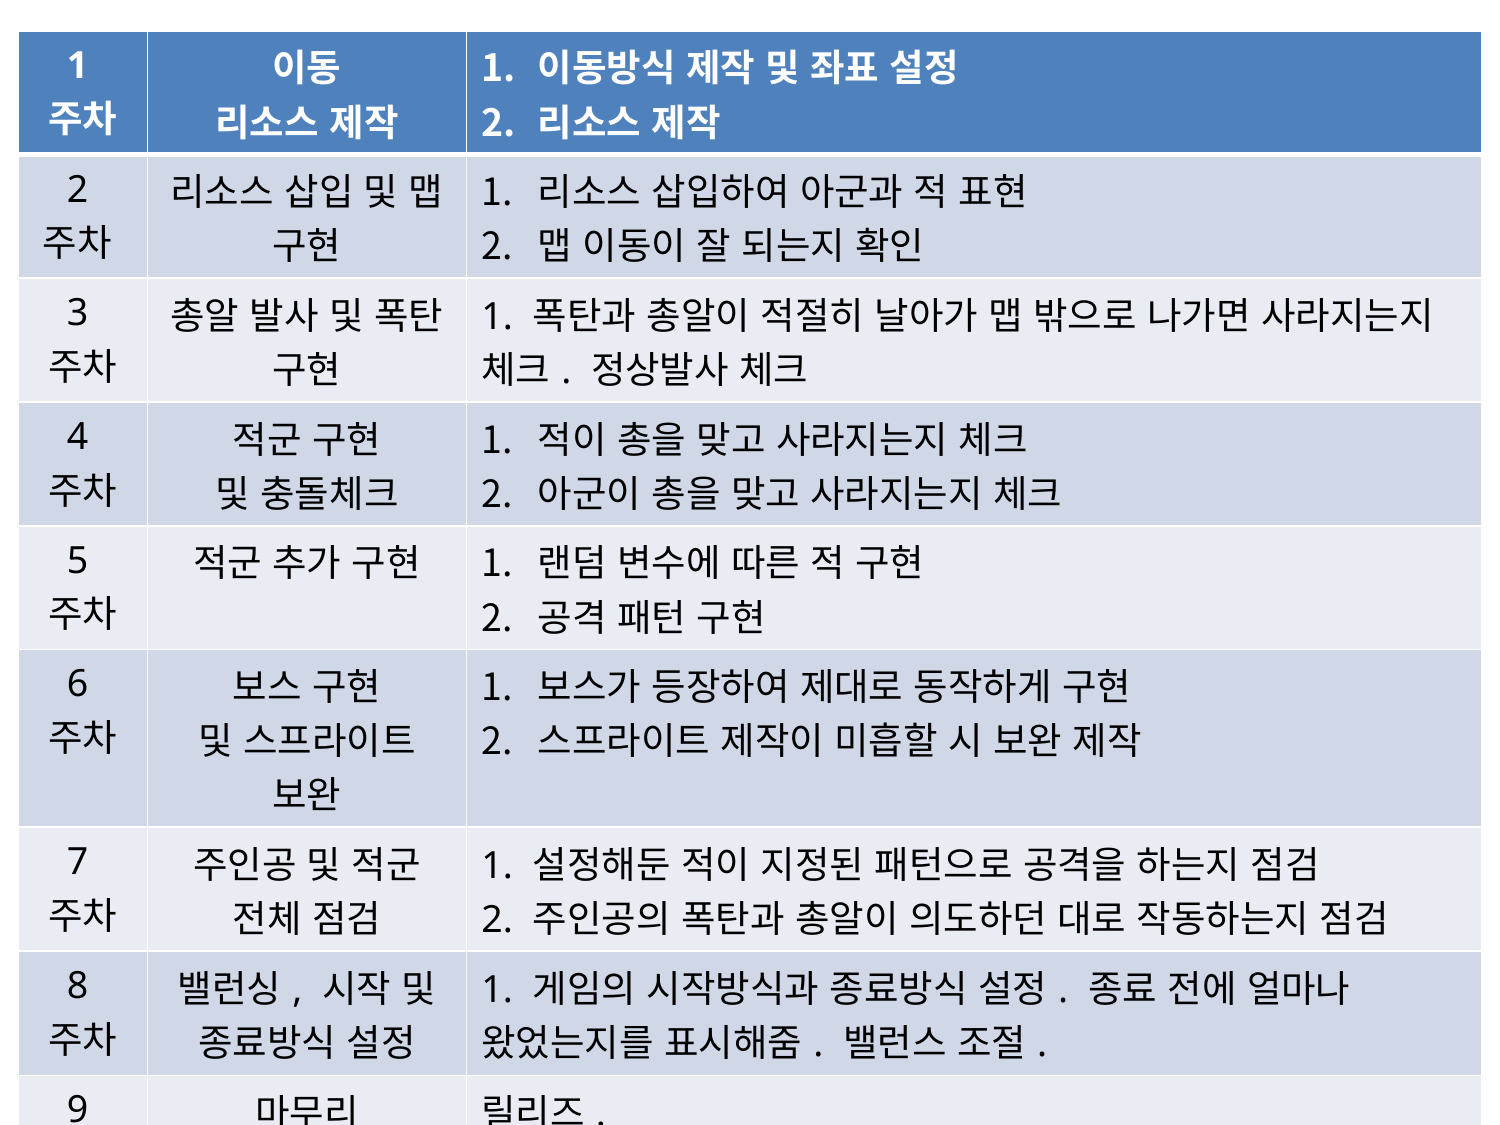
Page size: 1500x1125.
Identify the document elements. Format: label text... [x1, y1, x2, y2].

table_cell 릴리즈. [467, 1076, 1481, 1125]
table_header 이동방식 제작 및 좌표 설정 리소스 제작 [467, 32, 1481, 152]
table_cell 4주차 [19, 403, 147, 525]
table_cell 랜덤 변수에 따른 적 구현 공격 패턴 구현 [467, 527, 1481, 649]
table_cell 9주차 [19, 1076, 147, 1125]
table_cell 6주차 [19, 650, 147, 826]
table_cell 적군 추가 구현 [148, 527, 466, 649]
table_header 1주차 [19, 32, 147, 152]
table_header 이동 리소스 제작 [148, 32, 466, 152]
table_cell 3주차 [19, 279, 147, 401]
table_cell 1. 설정해둔 적이 지정된 패턴으로 공격을 하는지 점검 2. 주인공의 폭탄과 총알이 의도하던 대로 작동하는지 점검 [467, 828, 1481, 950]
table_cell 7주차 [19, 828, 147, 950]
table_cell 1. 폭탄과 총알이 적절히 날아가 맵 밖으로 나가면 사라지는지 체크. 정상발사 체크 [467, 279, 1481, 401]
table_cell 총알 발사 및 폭탄 구현 [148, 279, 466, 401]
table_cell 마무리 [148, 1076, 466, 1125]
table_cell 1. 게임의 시작방식과 종료방식 설정. 종료 전에 얼마나 왔었는지를 표시해줌. 밸런스 조절. [467, 952, 1481, 1075]
table_cell 보스 구현 및 스프라이트 보완 [148, 650, 466, 826]
table_cell 리소스 삽입하여 아군과 적 표현 맵 이동이 잘 되는지 확인 [467, 157, 1481, 277]
table_cell 보스가 등장하여 제대로 동작하게 구현 스프라이트 제작이 미흡할 시 보완 제작 [467, 650, 1481, 826]
table_cell 리소스 삽입 및 맵 구현 [148, 157, 466, 277]
table_cell 적군 구현 및 충돌체크 [148, 403, 466, 525]
table_cell 5주차 [19, 527, 147, 649]
table_cell 8주차 [19, 952, 147, 1075]
table_cell 밸런싱, 시작 및 종료방식 설정 [148, 952, 466, 1075]
table_cell 적이 총을 맞고 사라지는지 체크 아군이 총을 맞고 사라지는지 체크 [467, 403, 1481, 525]
table_cell 주인공 및 적군 전체 점검 [148, 828, 466, 950]
table_cell 2주차 [19, 157, 147, 277]
